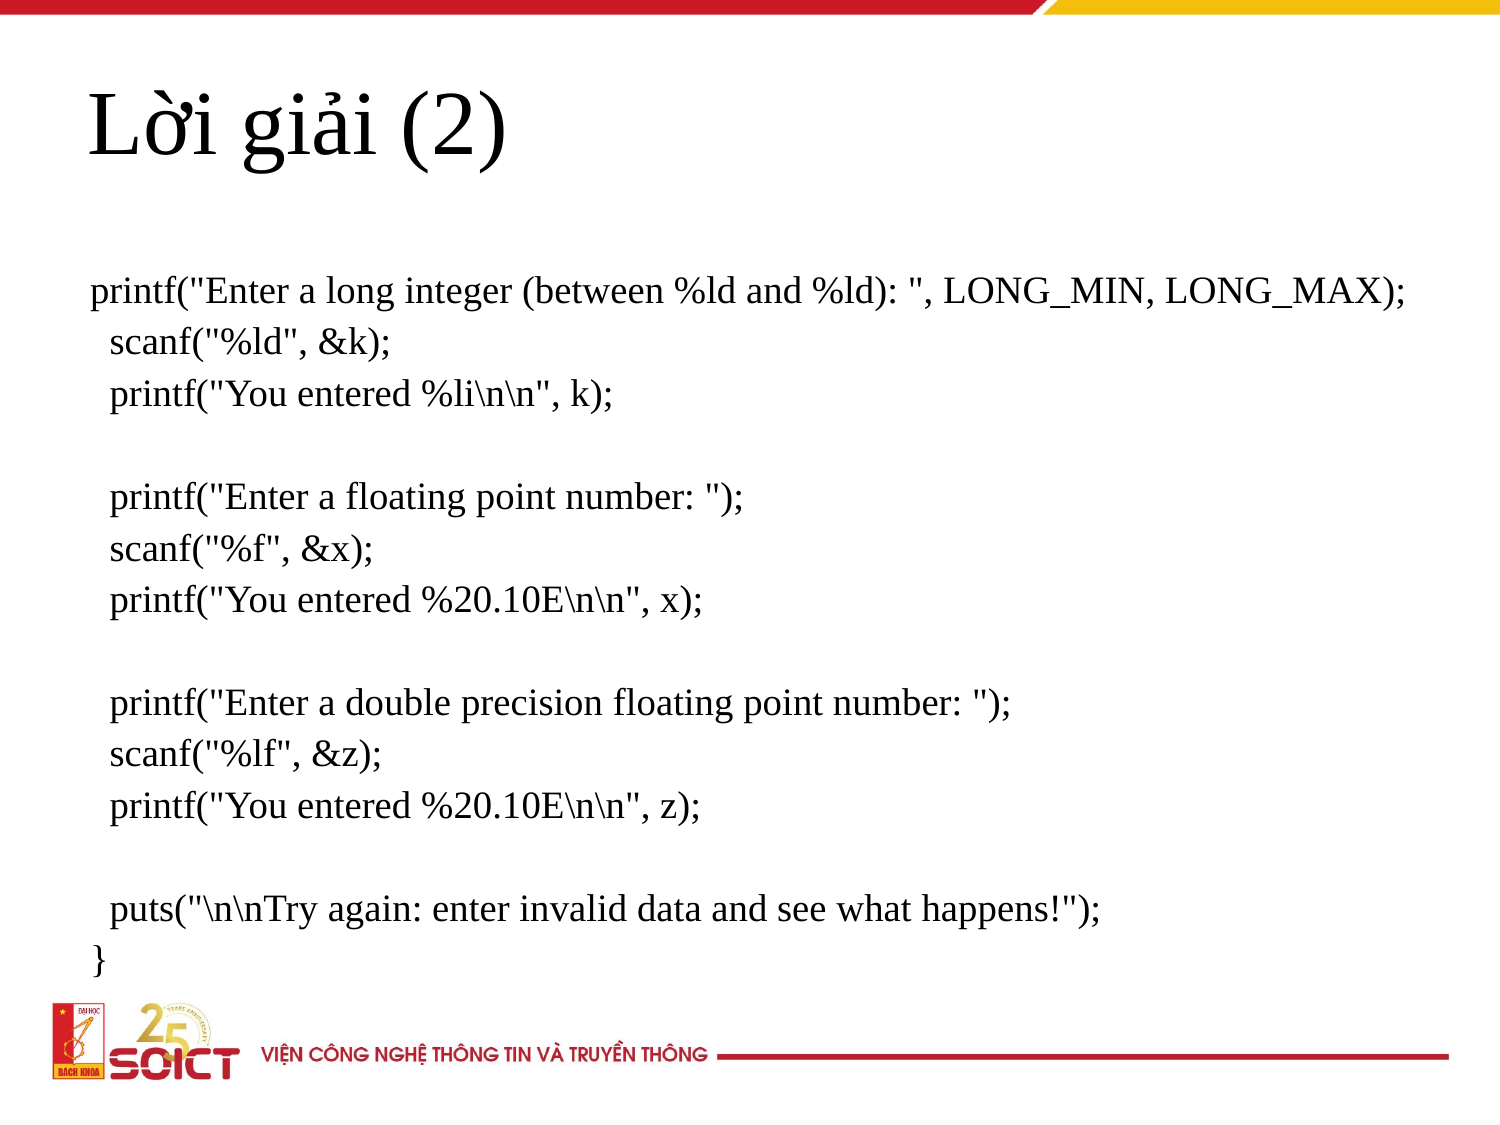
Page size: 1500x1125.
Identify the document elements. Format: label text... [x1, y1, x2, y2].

picture [0, 0, 1500, 1125]
list printf("Enter a long integer (between %ld and %ld): ", LONG_MIN, LONG_MAX); scanf("%ld", &k); printf("You entered %li\n\n", k); printf("Enter a floating point number: "); scanf("%f", &x); printf("You entered %20.10E\n\n", x); printf("Enter a double precision floating point number: "); scanf("%lf", &z); printf("You entered %20.10E\n\n", z); puts("\n\nTry again: enter invalid data and see what happens!"); } [75, 262, 1425, 994]
title Lời giải (2) [72, 16, 1425, 233]
